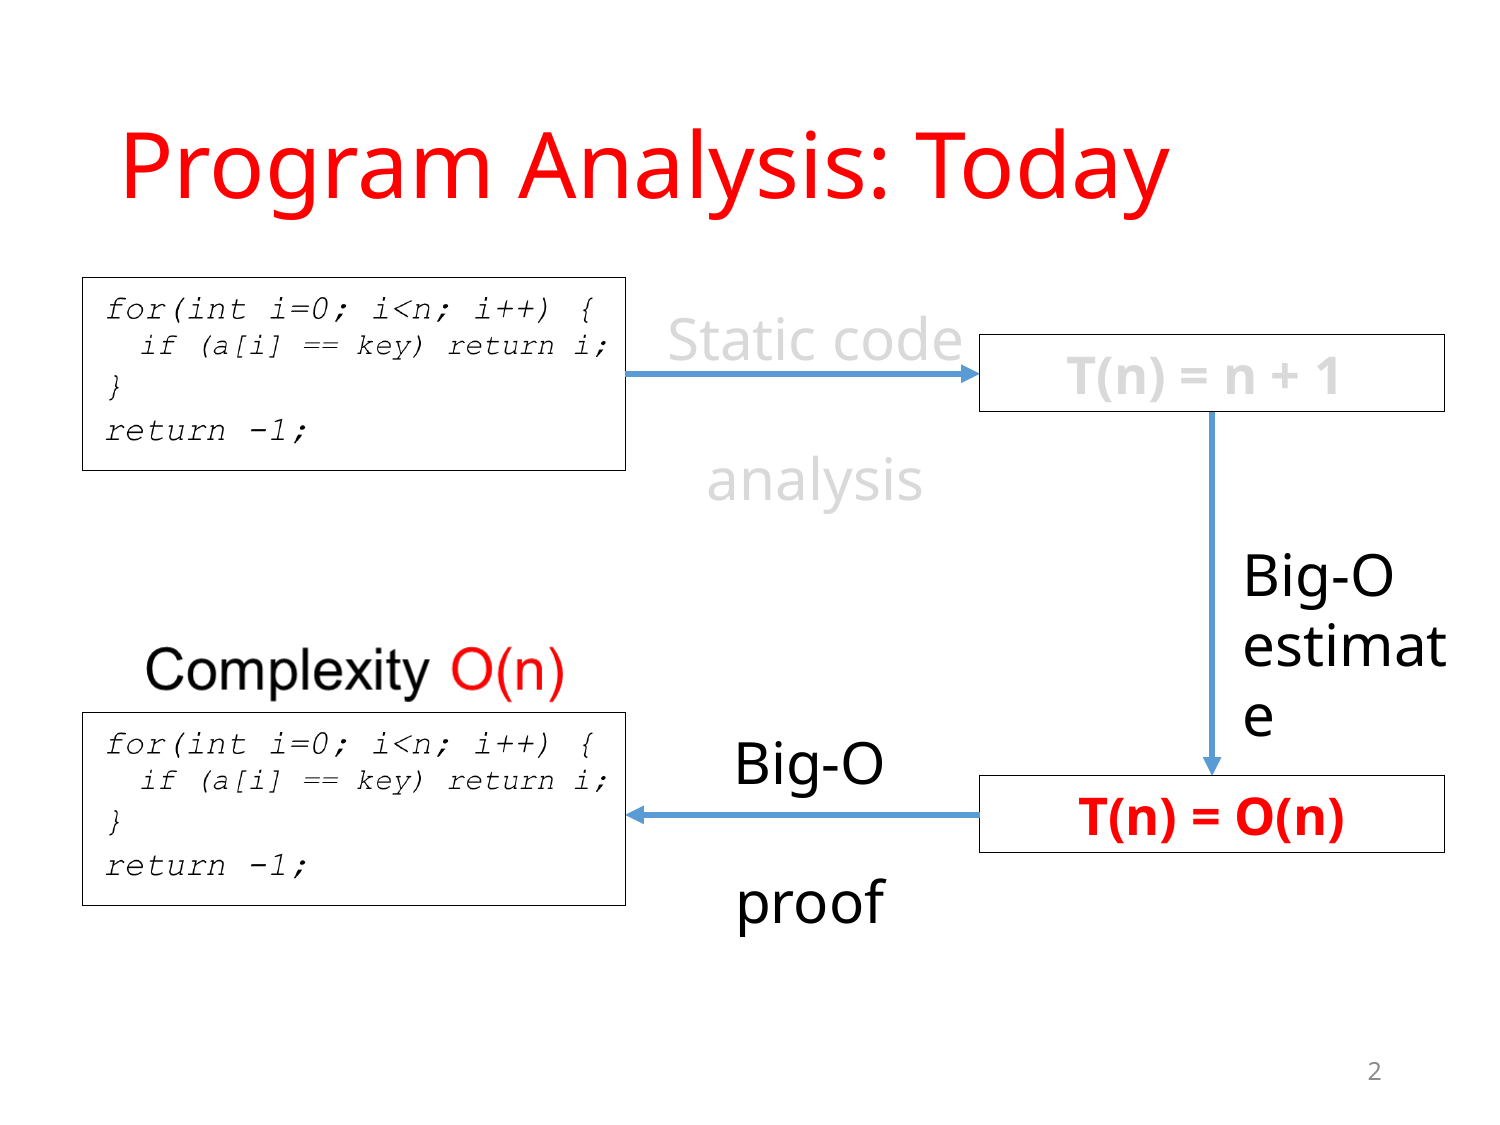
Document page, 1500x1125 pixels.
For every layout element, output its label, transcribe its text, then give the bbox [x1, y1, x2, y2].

slide_number 2 [1059, 1042, 1397, 1103]
text_box Big-O proof [639, 648, 980, 814]
text_box T(n) = n + 1 [986, 334, 1445, 412]
text_box Big-O estimate [1228, 530, 1480, 756]
picture [82, 614, 626, 906]
title Program Analysis: Today [103, 59, 1397, 278]
picture [82, 277, 626, 471]
text_box Static code analysis [645, 224, 986, 520]
text_box T(n) = O(n) [980, 775, 1445, 853]
text_box Big-O proof [639, 815, 980, 943]
